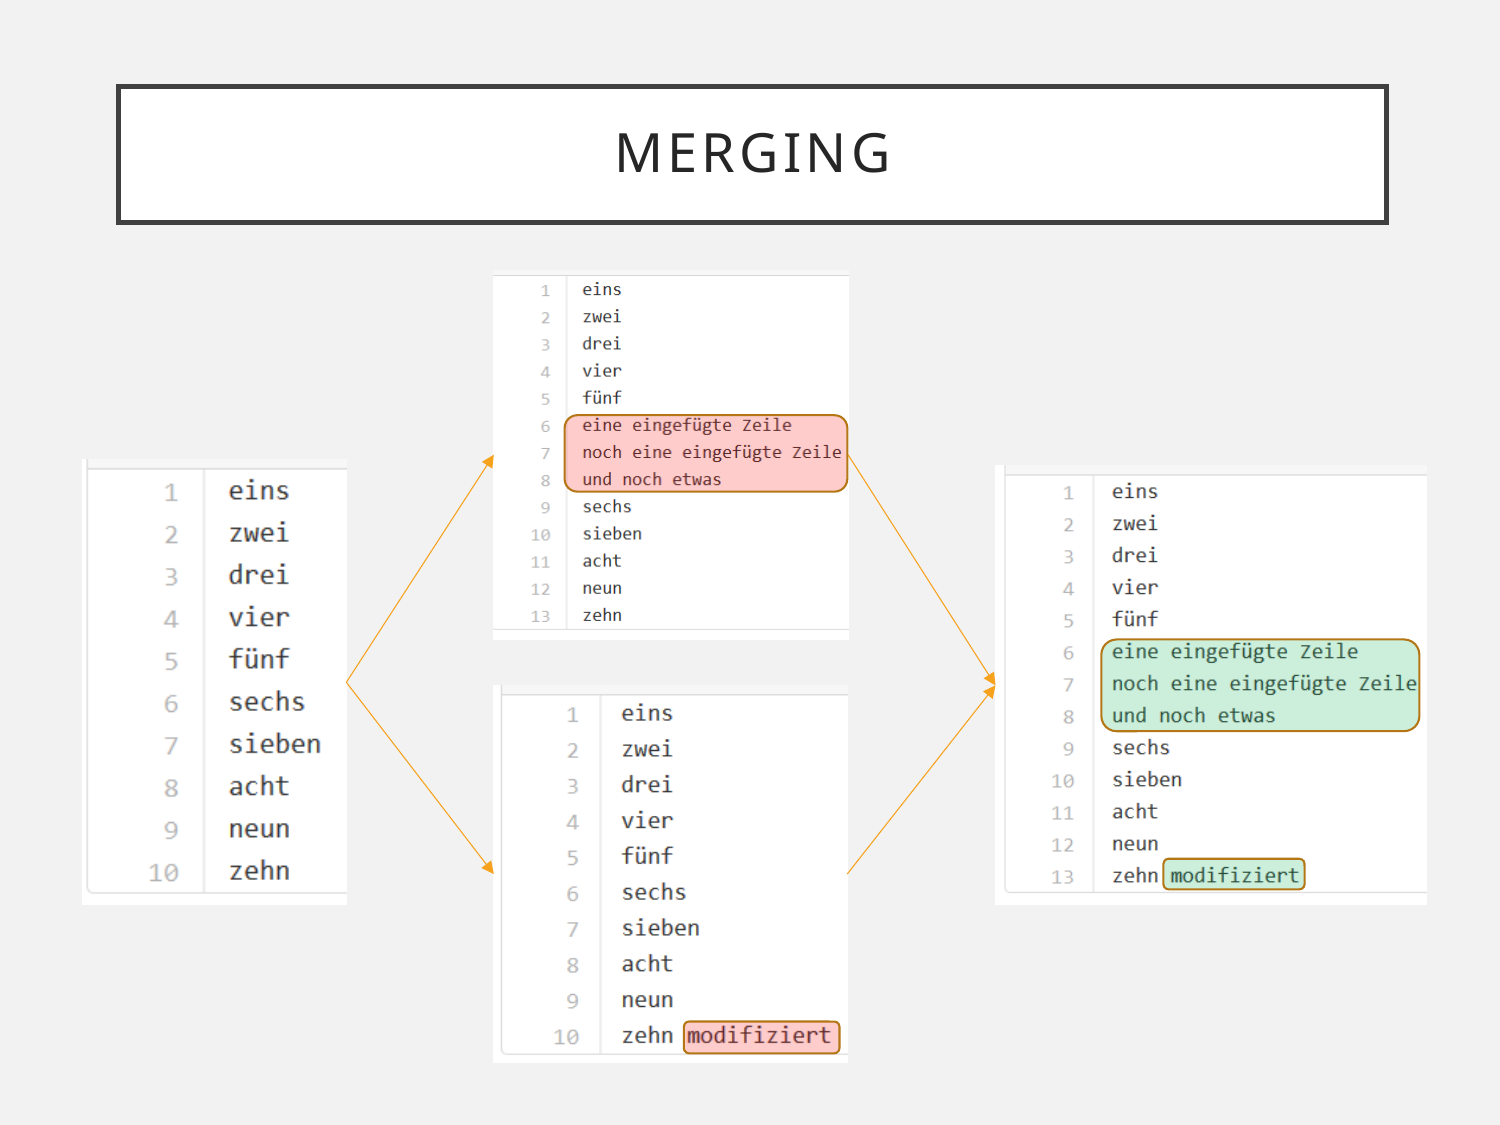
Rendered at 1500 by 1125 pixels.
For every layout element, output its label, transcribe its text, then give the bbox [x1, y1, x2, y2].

picture [493, 270, 849, 640]
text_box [346, 454, 494, 682]
title Merging [116, 84, 1389, 225]
picture [493, 685, 848, 1063]
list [82, 459, 347, 905]
picture [995, 465, 1427, 905]
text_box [847, 685, 996, 875]
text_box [346, 682, 494, 875]
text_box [848, 454, 996, 685]
